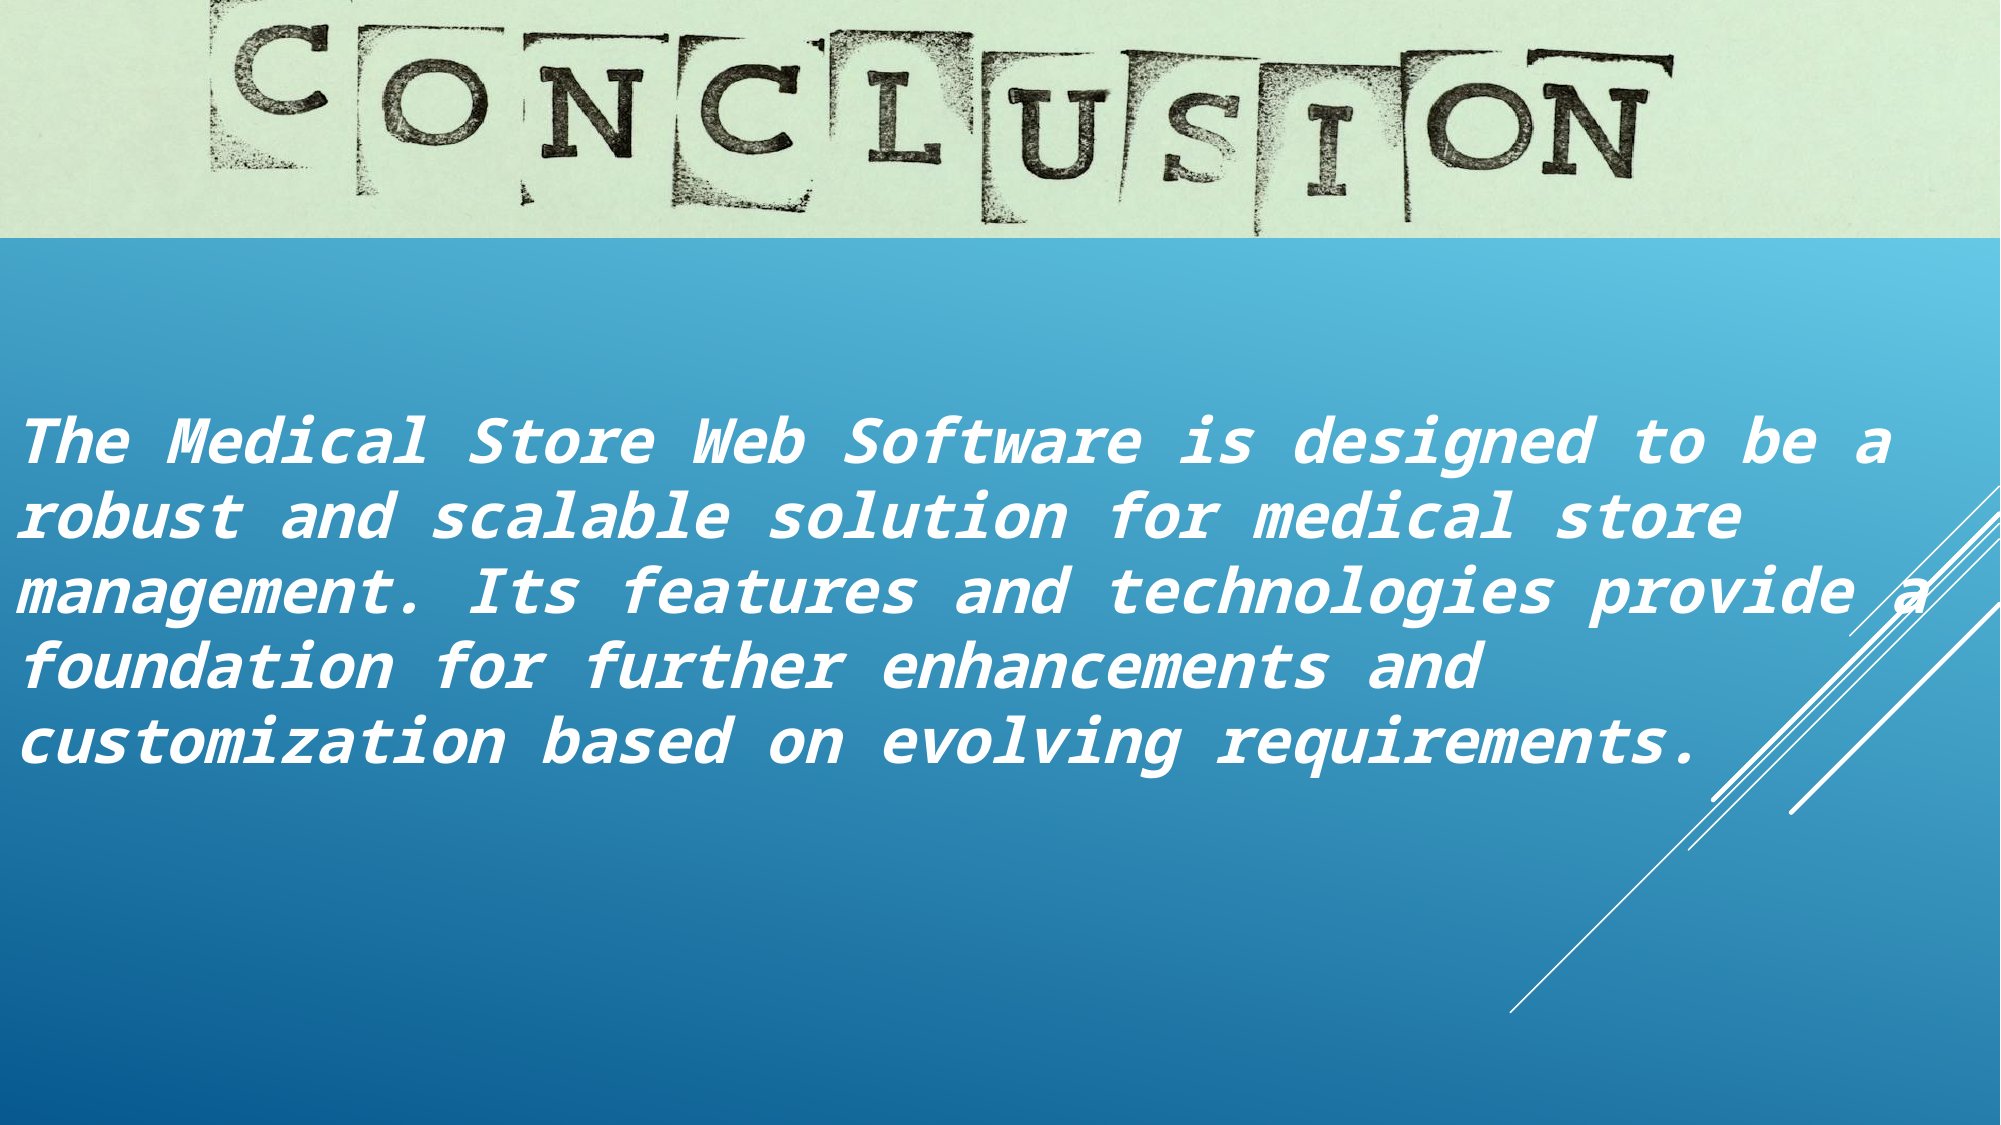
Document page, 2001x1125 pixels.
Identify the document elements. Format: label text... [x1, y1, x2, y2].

picture [0, 0, 2000, 239]
text_box The Medical Store Web Software is designed to be a robust and scalable solution for medical store management. Its features and technologies provide a foundation for further enhancements and customization based on evolving requirements. [0, 393, 2000, 784]
